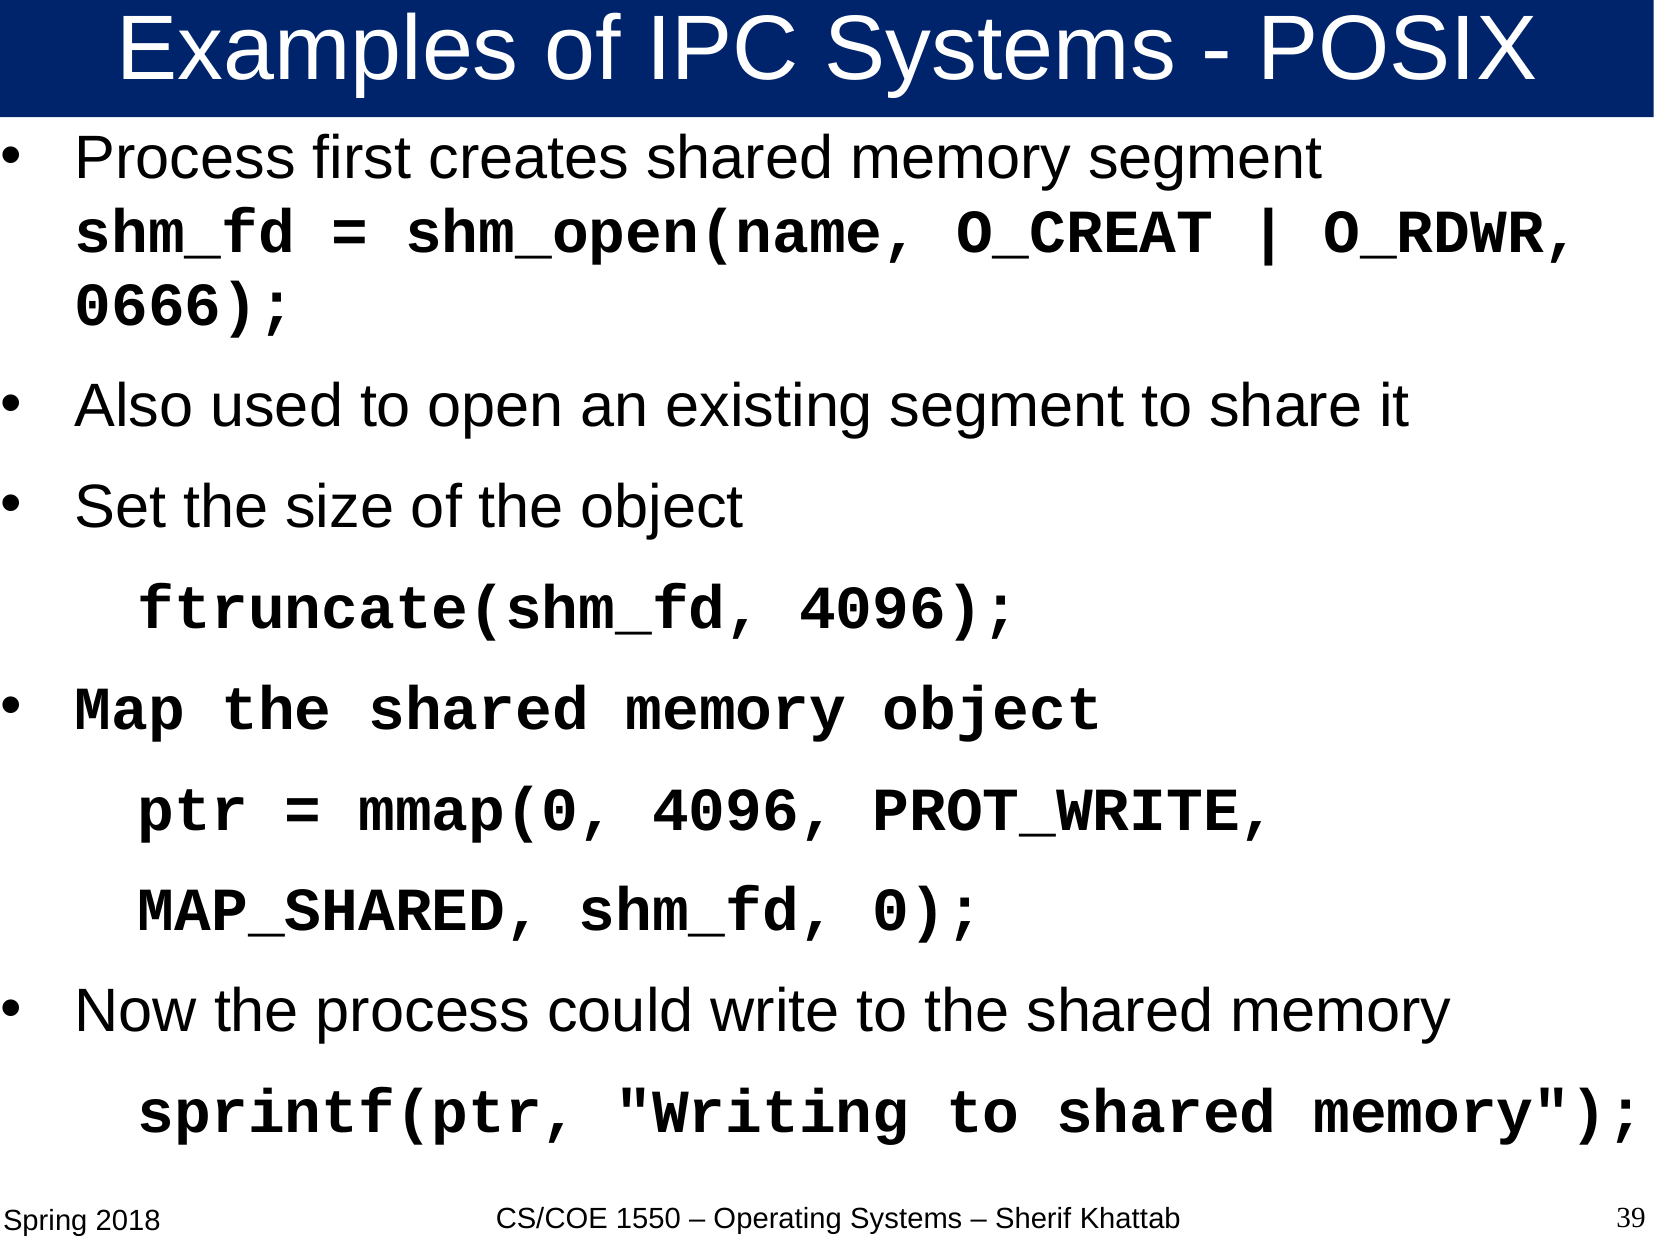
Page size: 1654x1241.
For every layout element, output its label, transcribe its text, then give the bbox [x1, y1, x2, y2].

title Examples of IPC Systems - POSIX [0, 0, 1654, 117]
footer CS/COE 1550 – Operating Systems – Sherif Khattab [460, 1201, 1217, 1241]
slide_number 39 [1265, 1200, 1647, 1241]
slide_number Spring 2018 [2, 1206, 384, 1241]
list Process first creates shared memory segment shm_fd = shm_open(name, O_CREAT | O_RDWR, 0666); Also used to open an existing segment to share it Set the size of the object ftruncate(shm_fd, 4096); Map the shared memory object ptr = mmap(0, 4096, PROT_WRITE, MAP_SHARED, shm_fd, 0); Now the process could write to the shared memory sprintf(ptr, "Writing to shared memory"); [0, 117, 1654, 1195]
